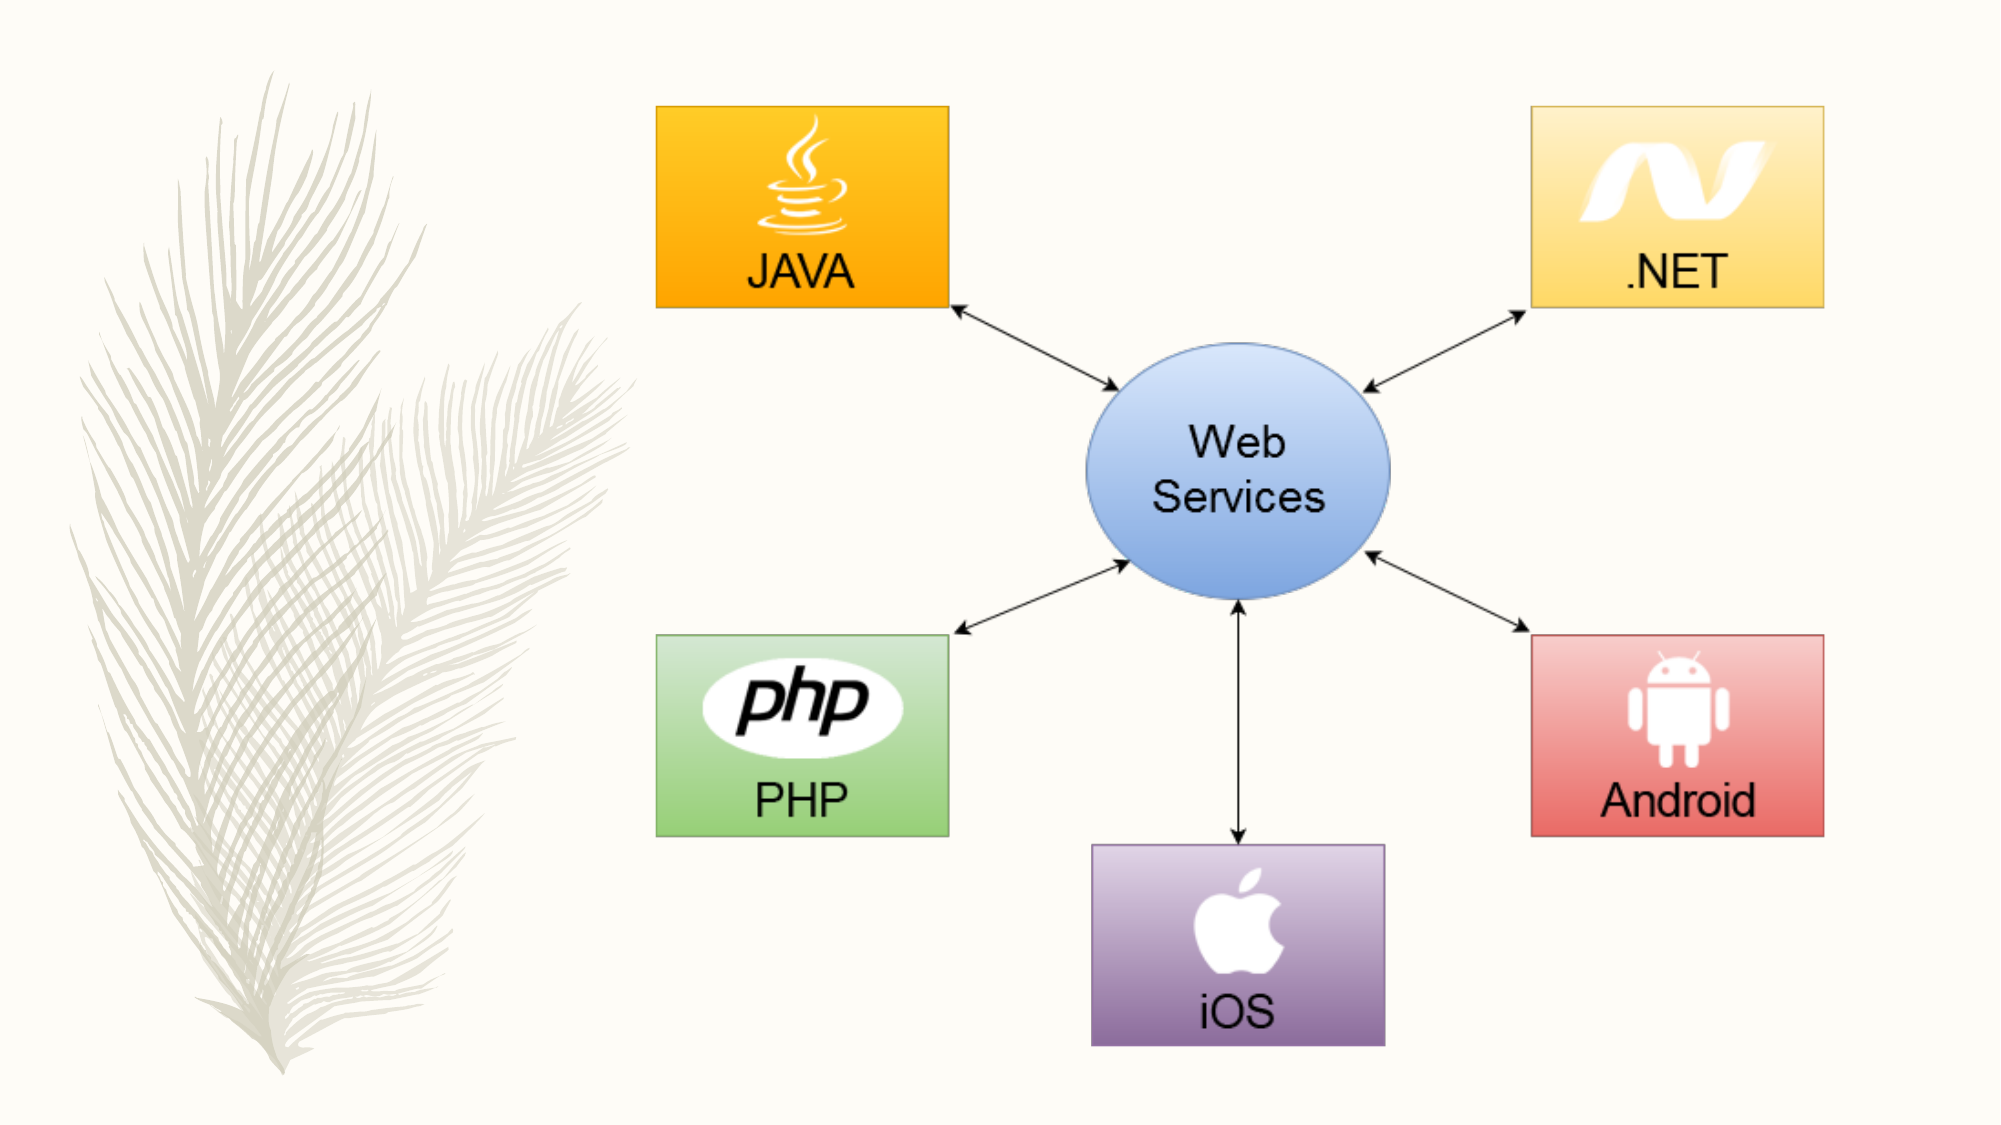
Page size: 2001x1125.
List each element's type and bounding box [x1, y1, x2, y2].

picture [654, 94, 1828, 1059]
